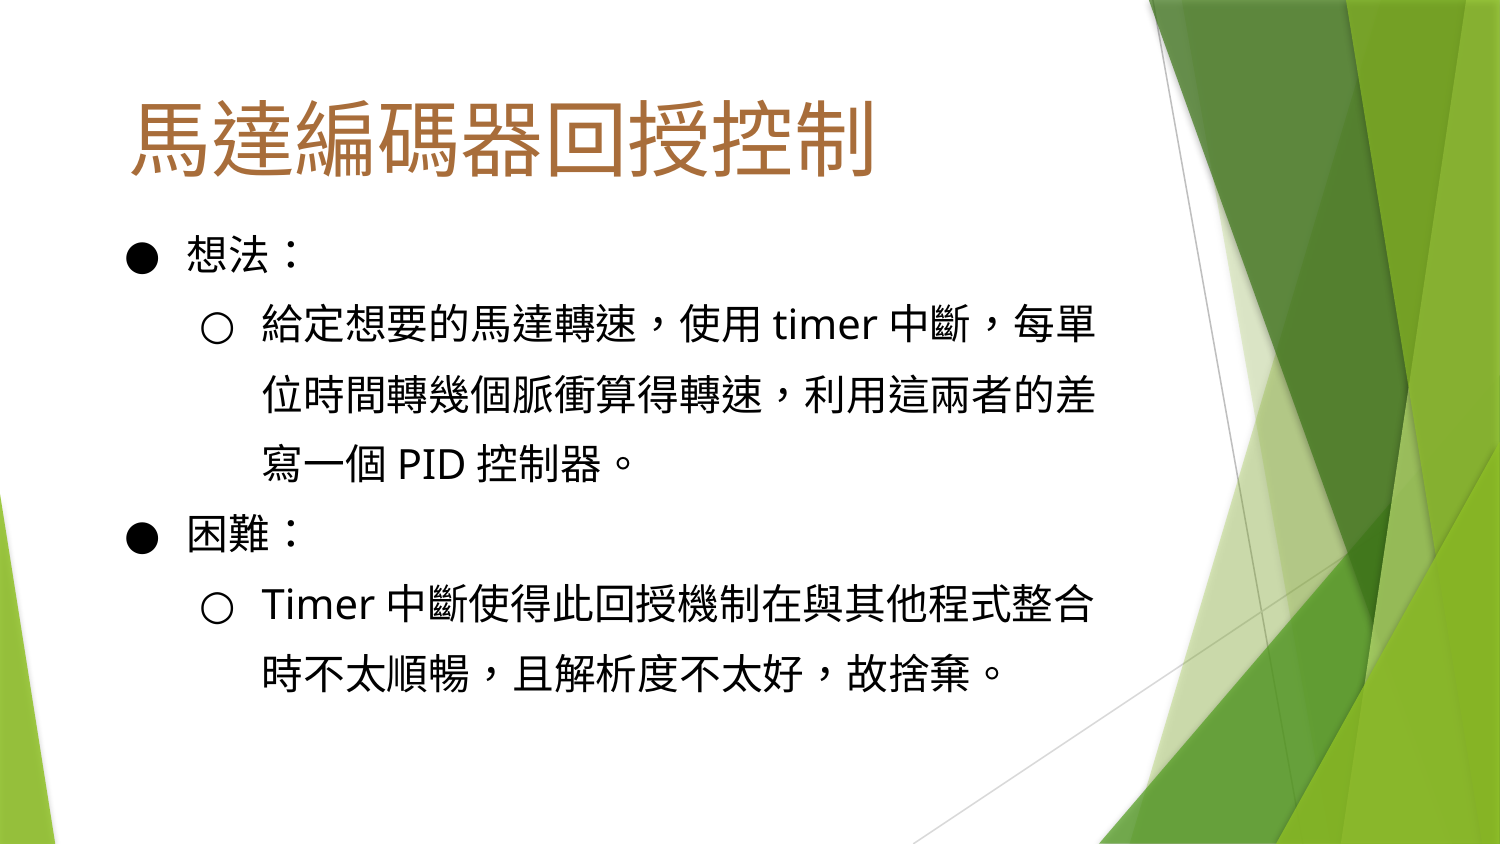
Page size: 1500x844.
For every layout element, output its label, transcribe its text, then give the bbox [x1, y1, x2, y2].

text_box 馬達編碼器回授控制 [128, 77, 1230, 188]
text_box 想法： 給定想要的馬達轉速，使用timer中斷，每單位時間轉幾個脈衝算得轉速，利用這兩者的差寫一個PID控制器。 困難： Timer中斷使得此回授機制在與其他程式整合時不太順暢，且解析度不太好，故捨棄。 [111, 208, 1133, 699]
